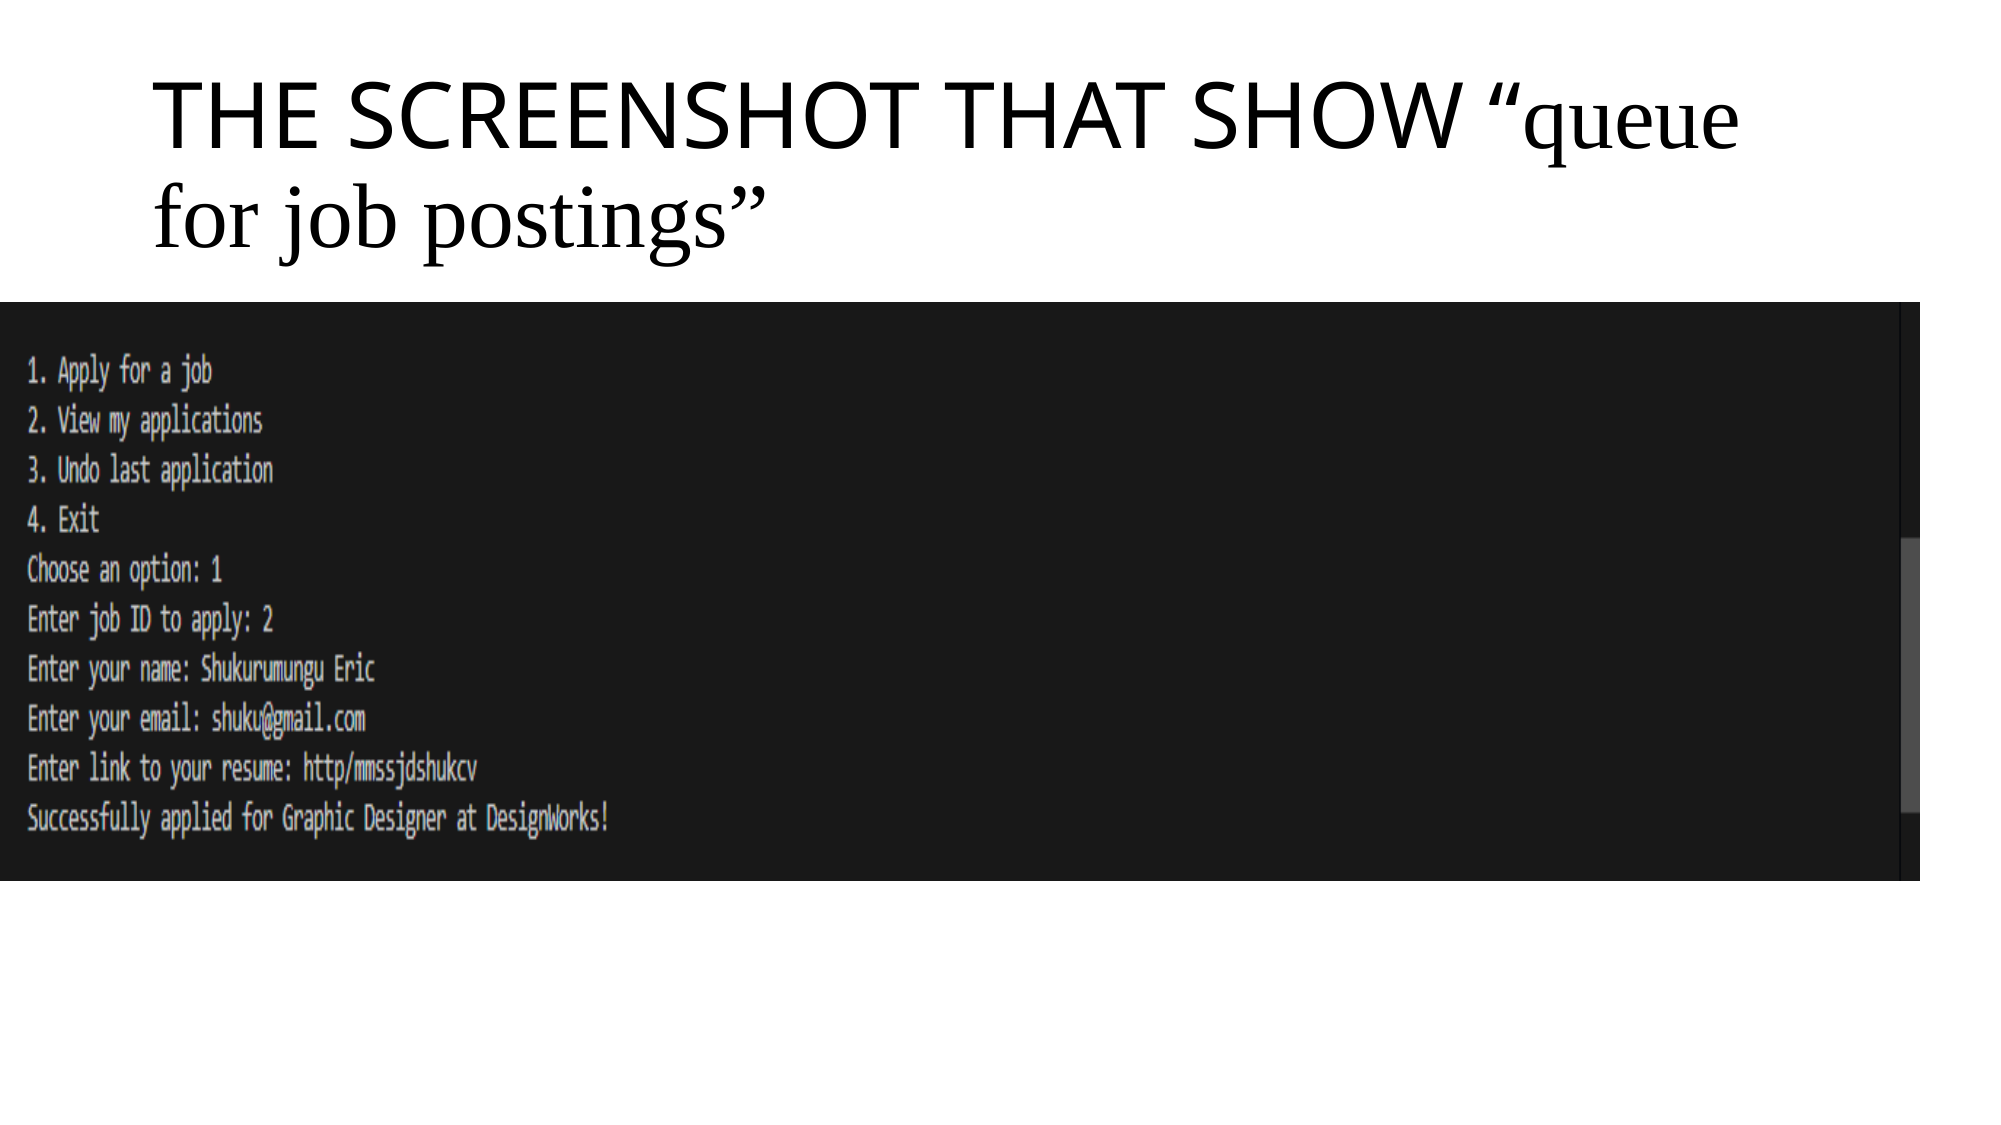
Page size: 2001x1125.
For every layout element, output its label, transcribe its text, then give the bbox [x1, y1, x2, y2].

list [0, 302, 1920, 881]
title THE SCREENSHOT THAT SHOW “queue for job postings” [137, 59, 1863, 278]
